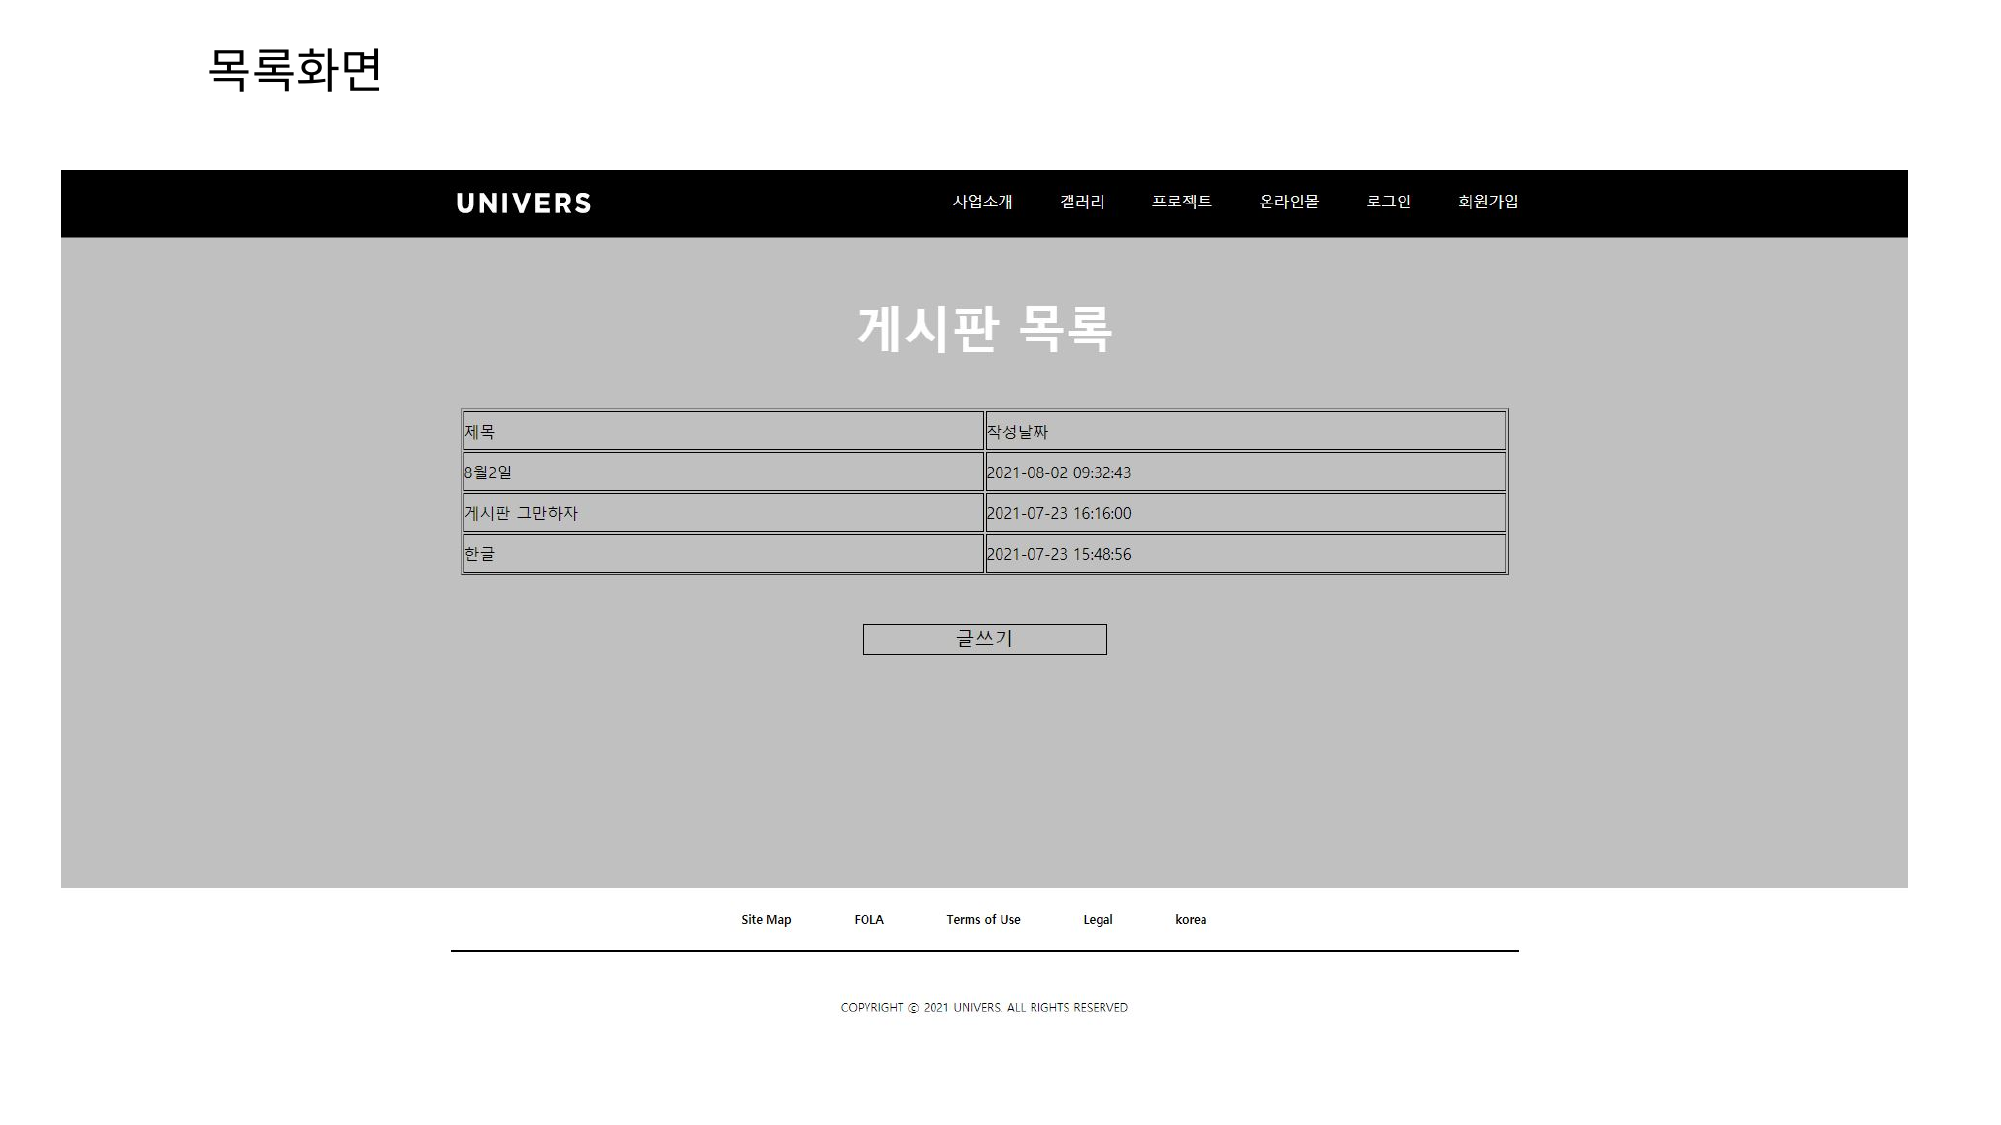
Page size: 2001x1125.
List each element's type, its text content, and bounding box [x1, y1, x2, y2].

title 목록화면 [99, 45, 493, 93]
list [60, 169, 1908, 1080]
